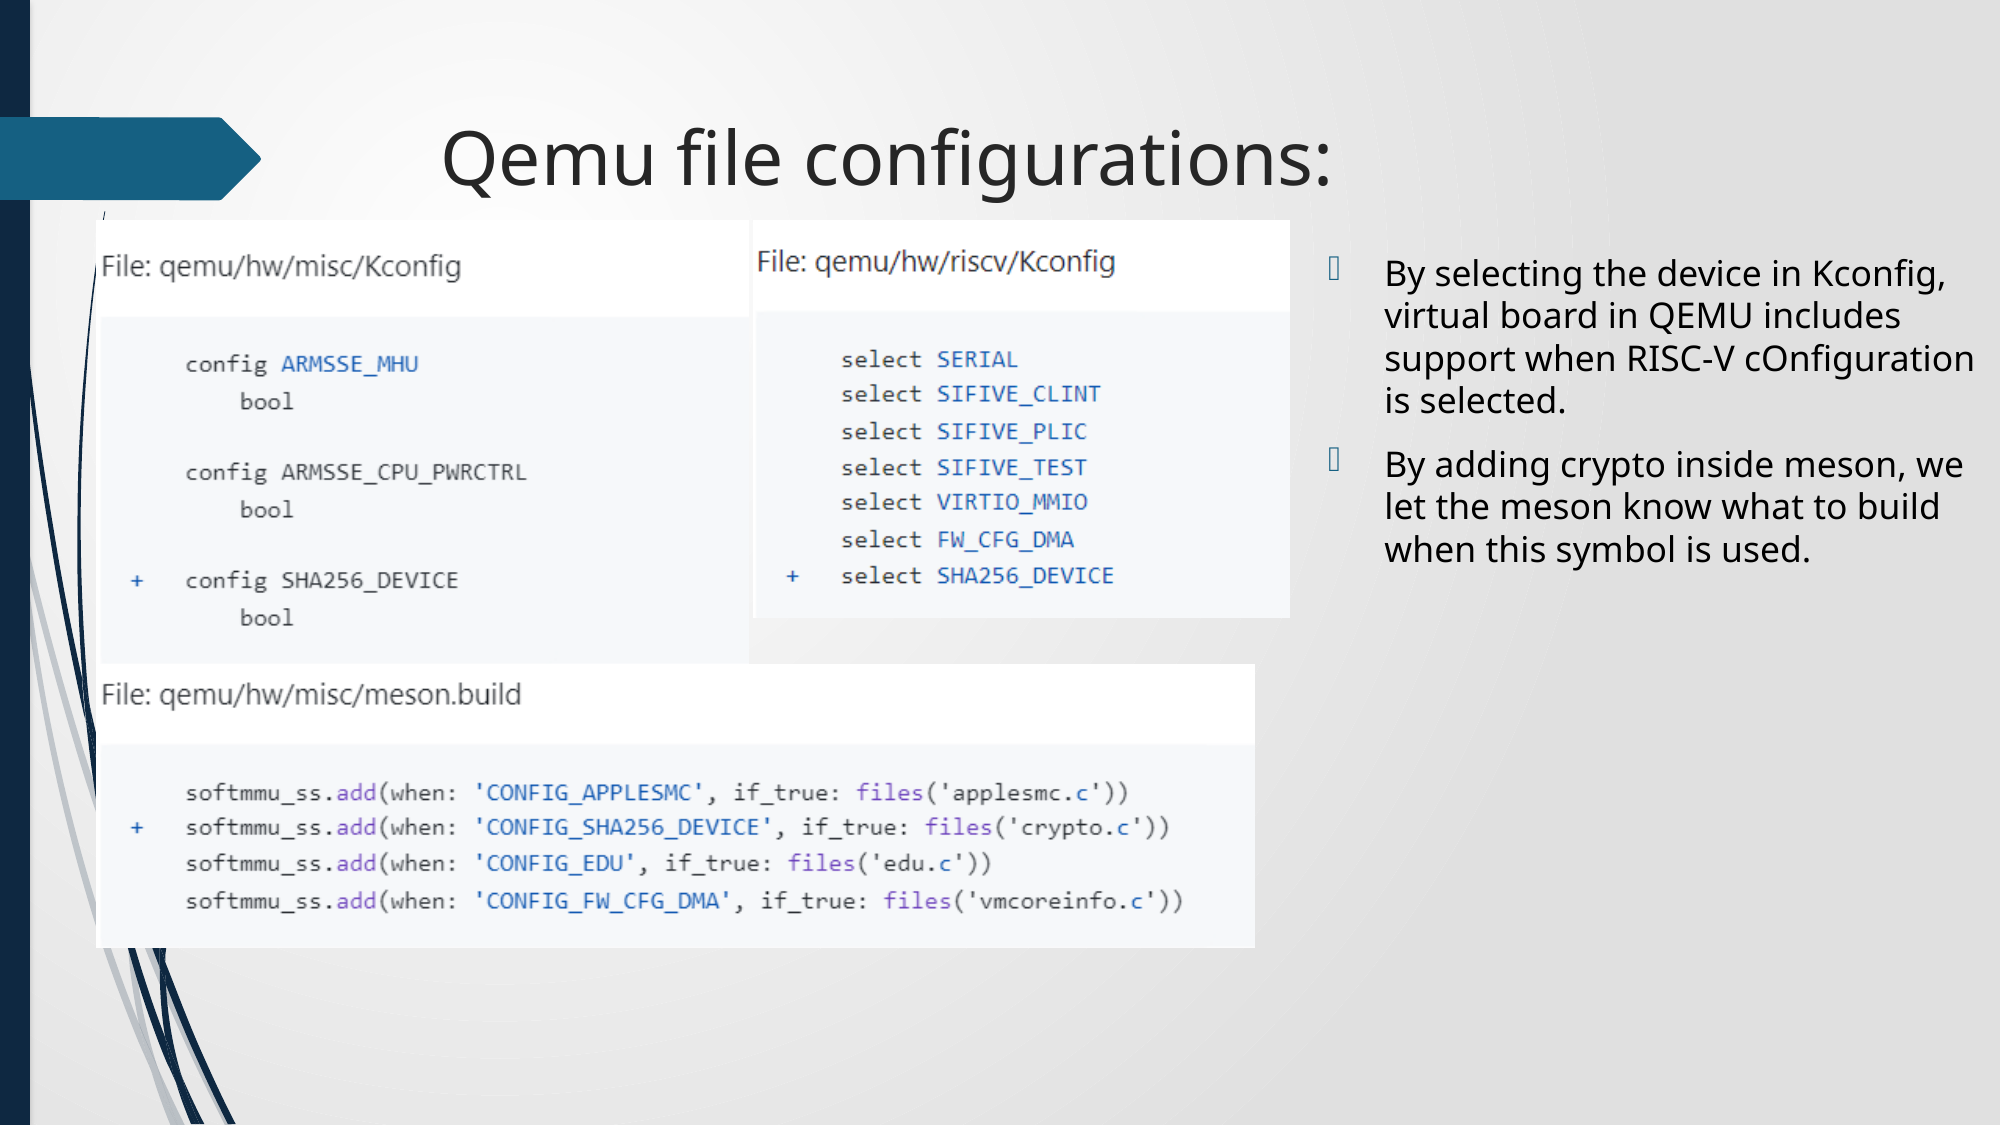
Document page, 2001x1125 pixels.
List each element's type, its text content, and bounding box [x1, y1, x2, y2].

text_box By selecting the device in Kconfig, virtual board in QEMU includes support when RISC-V cOnfiguration is selected. By adding crypto inside meson, we let the meson know what to build when this symbol is used. [1313, 243, 2000, 882]
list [96, 220, 749, 664]
title Qemu file configurations: [425, 102, 1888, 313]
picture [96, 664, 1255, 948]
picture [753, 220, 1291, 618]
